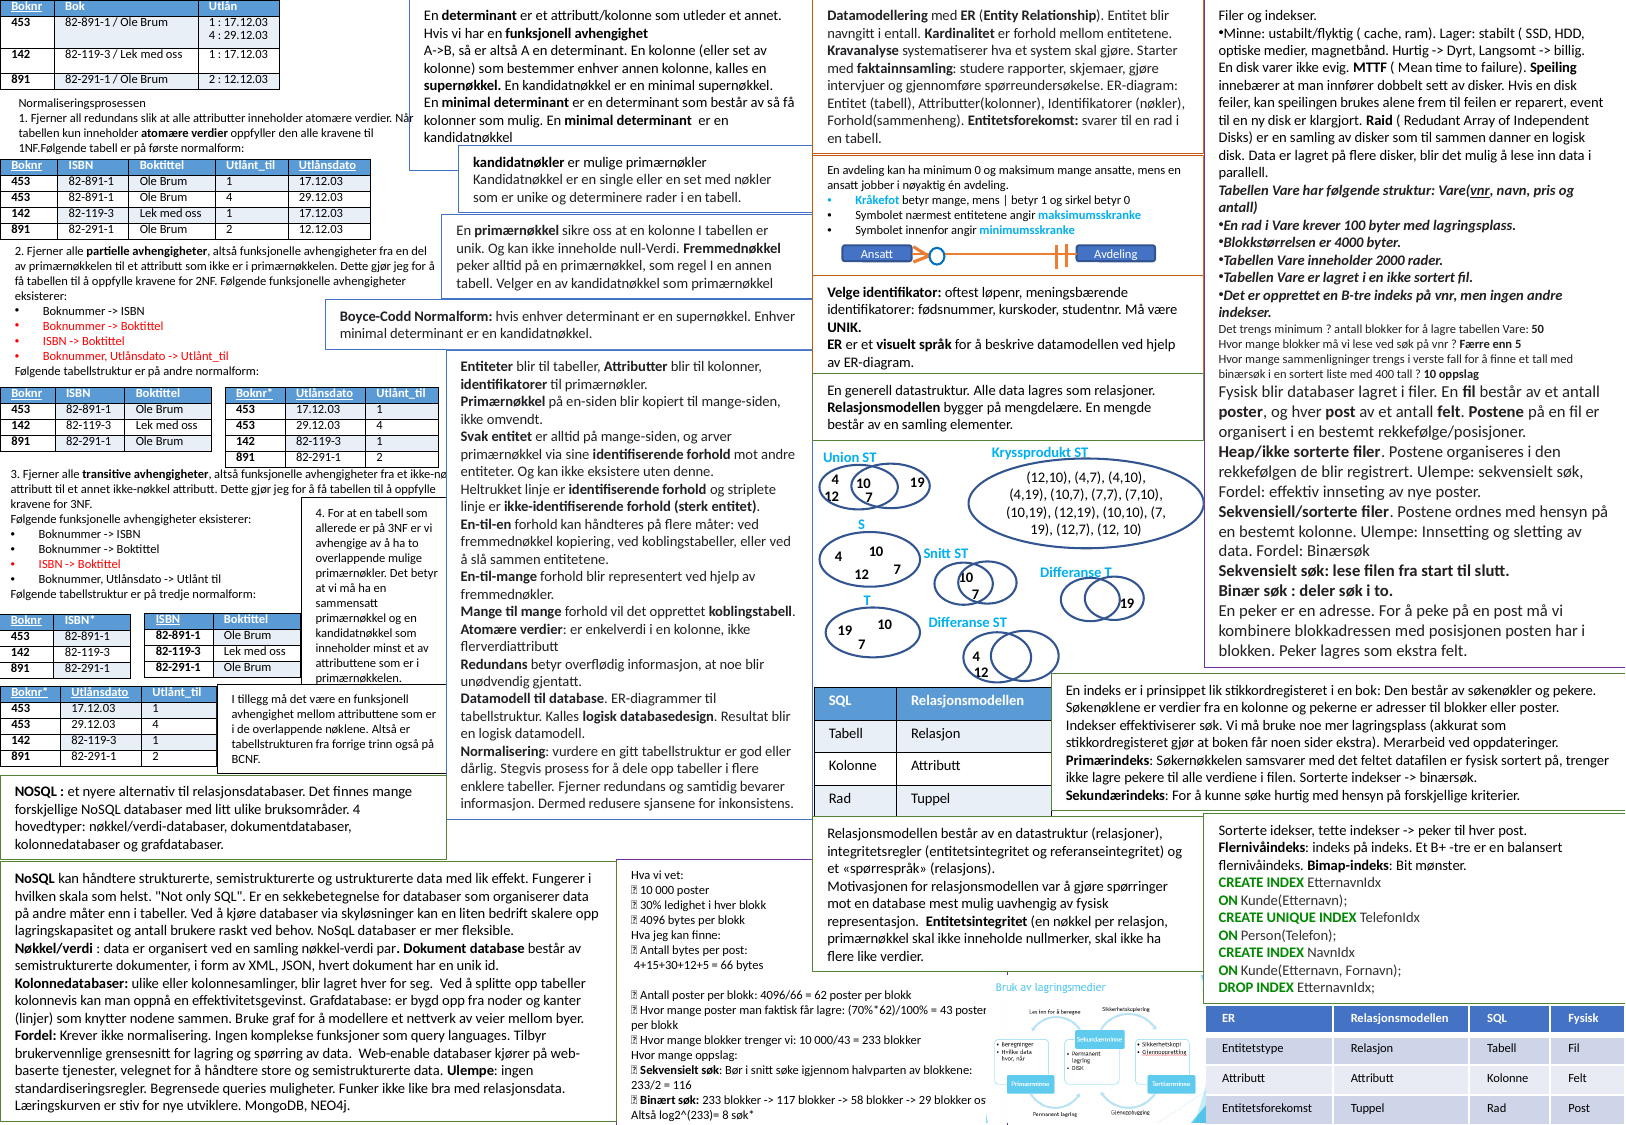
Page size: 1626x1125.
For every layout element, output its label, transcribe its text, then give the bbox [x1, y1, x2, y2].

table_cell 82-119-3 [54, 647, 130, 662]
table_header ISBN [56, 388, 124, 403]
table_cell 82-891-1 [58, 192, 128, 207]
text_box En primærnøkkel sikre oss at en kolonne I tabellen er unik. Og kan ikke inneholde null-Verdi. Fremmednøkkel peker alltid på en primærnøkkel, som regel I en annen tabell. Velger en av kandidatnøkkel som primærnøkkel [441, 213, 812, 299]
table_header Fysisk [1551, 1006, 1624, 1032]
table_cell 453 [226, 420, 285, 435]
table_cell 142 [1, 208, 57, 223]
table_cell 82-891-1 / Ole Brum [55, 17, 198, 48]
table_cell 142 [1, 735, 60, 750]
table_cell 29.12.03 [286, 420, 365, 435]
table_header ISBN [58, 160, 128, 175]
table_cell 17.12.03 [289, 176, 370, 191]
table_cell 2 [142, 751, 216, 766]
text_box Filer og indekser. Minne: ustabilt/flyktig ( cache, ram). Lager: stabilt ( SSD, HDD, optiske medier, magnetbånd. Hurtig -> Dyrt, Langsomt -> billig. En disk varer ikke evig. MTTF ( Mean time to failure). Speiling innebærer at man innfører dobbelt sett av disker. Hvis en disk feiler, kan speilingen brukes alene frem til feilen er reparert, event til en ny disk er klargjort. Raid ( Redudant Array of Independent Disks) er en samling av disker som til sammen danner en logisk disk. Data er lagret på flere disker, blir det mulig å lese inn data i parallell. Tabellen Vare har følgende struktur: Vare(vnr, navn, pris og antall) En rad i Vare krever 100 byter med lagringsplass. Blokkstørrelsen er 4000 byter. Tabellen Vare inneholder 2000 rader. Tabellen Vare er lagret i en ikke sortert fil. Det er opprettet en B-tre indeks på vnr, men ingen andre indekser. Det trengs minimum ? antall blokker for å lagre tabellen Vare: 50 Hvor mange blokker må vi lese ved søk på vnr ? Færre enn 5 Hvor mange sammenligninger trengs i verste fall for å finne et tall med binærsøk i en sortert liste med 400 tall ? 10 oppslag Fysisk blir databaser lagret i filer. En fil består av et antall poster, og hver post av et antall felt. Postene på en fil er organisert i en bestemt rekkefølge/posisjoner. Heap/ikke sorterte filer. Postene organiseres i den rekkefølgen de blir registrert. Ulempe: sekvensielt søk, Fordel: effektiv innseting av nye poster. Sekvensiell/sorterte filer. Postene ordnes med hensyn på en bestemt kolonne. Ulempe: Innsetting og sletting av data. Fordel: Binærsøk Sekvensielt søk: lese filen fra start til slutt. Binær søk : deler søk i to. En peker er en adresse. For å peke på en post må vi kombinere blokkadressen med posisjonen posten har i blokken. Peker lagres som ekstra felt. [1203, 0, 1625, 668]
text_box NOSQL : et nyere alternativ til relasjonsdatabaser. Det finnes mange forskjellige NoSQL databaser med litt ulike bruksområder. 4 hovedtyper: nøkkel/verdi-databaser, dokumentdatabaser, kolonnedatabaser og grafdatabaser. [0, 774, 446, 860]
table_header ISBN* [54, 615, 130, 630]
table_header Boknr [1, 160, 57, 175]
table_cell 2 : 12.12.03 [199, 74, 279, 89]
table_cell 82-119-3 [145, 646, 213, 661]
table_cell 82-119-3 / Lek med oss [55, 49, 198, 73]
table_cell 4 [216, 192, 288, 207]
table_cell Felt [1551, 1066, 1624, 1094]
table_cell Tuppel [1334, 1096, 1468, 1124]
table_cell 2 [216, 224, 288, 239]
table_header Utlån [199, 1, 279, 16]
table_cell 82-119-3 [286, 436, 365, 451]
table_cell Attributt [1334, 1066, 1468, 1094]
table_header SQL [815, 688, 896, 720]
table_cell Entitetstype [1206, 1038, 1332, 1064]
table_cell 82-291-1 [145, 662, 213, 677]
table_cell Tabell [1470, 1038, 1549, 1064]
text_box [822, 583, 920, 658]
table_cell 453 [0, 631, 53, 646]
table_cell 1 [142, 735, 216, 750]
table_header Boknr [0, 615, 53, 630]
table_header Relasjonsmodellen [1334, 1006, 1468, 1032]
text_box Relasjonsmodellen består av en datastruktur (relasjoner), integritetsregler (entitetsintegritet og referanseintegritet) og et «spørrespråk» (relasjons). Motivasjonen for relasjonsmodellen var å gjøre spørringer mot en database mest mulig uavhengig av fysisk representasjon. Entitetsintegritet (en nøkkel per relasjon, primærnøkkel skal ikke inneholde nullmerker, skal ikke ha flere like verdier. [812, 816, 1203, 972]
table_cell 82-891-1 [58, 176, 128, 191]
table_cell Lek med oss [125, 420, 211, 435]
table_cell 1 [216, 176, 288, 191]
table_cell Kolonne [815, 753, 896, 785]
table_cell Rad [1470, 1096, 1549, 1124]
table_header Boknr [1, 388, 55, 403]
table_cell Attributt [1206, 1066, 1332, 1094]
table_header Boktittel [129, 160, 215, 175]
table_cell 29.12.03 [61, 719, 141, 734]
table_cell Entitetsforekomst [1205, 1096, 1332, 1124]
table_cell Ole Brum [214, 662, 300, 677]
text_box 3. Fjerner alle transitive avhengigheter, altså funksjonelle avhengigheter fra et ikke-nøkkel attributt til et annet ikke-nøkkel attributt. Dette gjør jeg for å få tabellen til å oppfylle kravene for 3NF. Følgende funksjonelle avhengigheter eksisterer: Boknummer -> ISBN Boknummer -> Boktittel ISBN -> Boktittel Boknummer, Utlånsdato -> Utlånt til Følgende tabellstruktur er på tredje normalform: [0, 459, 445, 609]
table_cell 82-291-1 [58, 224, 128, 239]
table_cell 891 [1, 751, 60, 766]
table_cell Rad [815, 786, 896, 816]
table_cell 82-891-1 [54, 631, 130, 646]
table_cell 17.12.03 [61, 703, 141, 718]
table_cell 891 [1, 224, 57, 239]
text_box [934, 536, 1017, 605]
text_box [819, 507, 921, 587]
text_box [913, 246, 929, 262]
text_box NoSQL kan håndtere strukturerte, semistrukturerte og ustrukturerte data med lik effekt. Fungerer i hvilken skala som helst. "Not only SQL". Er en sekkebetegnelse for databaser som organiserer data på andre måter enn i tabeller. Ved å kjøre databaser via skyløsninger kan en liten bedrift skalere opp lagringskapasitet og antall brukere raskt ved behov. NoSqL databaser er mer fleksible. Nøkkel/verdi : data er organisert ved en samling nøkkel-verdi par. Dokument database består av semistrukturerte dokumenter, i form av XML, JSON, hvert dokument har en unik id. Kolonnedatabaser: ulike eller kolonnesamlinger, blir lagret hver for seg. Ved å splitte opp tabeller kolonnevis kan man oppnå en effektivitetsgevinst. Grafdatabase: er bygd opp fra noder og kanter (linjer) som knytter nodene sammen. Bruke graf for å modellere et nettverk av veier mellom byer. Fordel: Krever ikke normalisering. Ingen komplekse funksjoner som query languages. Tilbyr brukervennlige grensesnitt for lagring og spørring av data. Web-enable databaser kjører på web-baserte tjenester, velegnet for å håndtere store og semistrukturerte data. Ulempe: ingen standardiseringsregler. Begrensede queries muligheter. Funker ikke like bra med relasjonsdata. Læringskurven er stiv for nye utviklere. MongoDB, NEO4j. [0, 861, 617, 1121]
table_cell 2 [366, 452, 438, 467]
table_header Boktittel [214, 614, 300, 629]
table_cell Ole Brum [129, 176, 215, 191]
text_box Hva vi vet:  10 000 poster  30% ledighet i hver blokk  4096 bytes per blokk Hva jeg kan finne:  Antall bytes per post: 4+15+30+12+5 = 66 bytes  Antall poster per blokk: 4096/66 = 62 poster per blokk  Hvor mange poster man faktisk får lagre: (70%*62)/100% = 43 poster per blokk  Hvor mange blokker trenger vi: 10 000/43 = 233 blokker Hvor mange oppslag:  Sekvensielt søk: Bør i snitt søke igjennom halvparten av blokkene: 233/2 = 116  Binært søk: 233 blokker -> 117 blokker -> 58 blokker -> 29 blokker osv. Altså log2^(233)= 8 søk* [616, 859, 1008, 1125]
text_box Sorterte idekser, tette indekser -> peker til hver post. Flernivåindeks: indeks på indeks. Et B+ -tre er en balansert flernivåindeks. Bimap-indeks: Bit mønster. CREATE INDEX EtternavnIdx ON Kunde(Etternavn); CREATE UNIQUE INDEX TelefonIdx ON Person(Telefon); CREATE INDEX NavnIdx ON Kunde(Etternavn, Fornavn); DROP INDEX EtternavnIdx; [1203, 813, 1625, 1003]
text_box Avdeling [1075, 244, 1157, 263]
table_cell 17.12.03 [286, 404, 365, 419]
text_box En generell datastruktur. Alle data lagres som relasjoner. Relasjonsmodellen bygger på mengdelære. En mengde består av en samling elementer. [812, 373, 1203, 441]
table_cell Ole Brum [125, 404, 211, 419]
text_box Normaliseringsprosessen 1. Fjerner all redundans slik at alle attributter inneholder atomære verdier. Når tabellen kun inneholder atomære verdier oppfyller den alle kravene til 1NF.Følgende tabell er på første normalform: [3, 87, 409, 162]
table_header Utlånt_til [142, 687, 216, 702]
table_cell 891 [226, 452, 285, 467]
text_box Entiteter blir til tabeller, Attributter blir til kolonner, identifikatorer til primærnøkler. Primærnøkkel på en-siden blir kopiert til mange-siden, ikke omvendt. Svak entitet er alltid på mange-siden, og arver primærnøkkel via sine identifiserende forhold mot andre entiteter. Og kan ikke eksistere uten denne. Heltrukket linje er identifiserende forhold og striplete linje er ikke-identifiserende forhold (sterk entitet). En-til-en forhold kan håndteres på flere måter: ved fremmednøkkel kopiering, ved koblingstabeller, eller ved å slå sammen entitetene. En-til-mange forhold blir representert ved hjelp av fremmednøkler. Mange til mange forhold vil det opprettet koblingstabell. Atomære verdier: er enkelverdi i en kolonne, ikke flerverdiattributt Redundans betyr overflødig informasjon, at noe blir unødvendig gjentatt. Datamodell til database. ER-diagrammer til tabellstruktur. Kalles logisk databasedesign. Resultat blir en logisk datamodell. Normalisering: vurdere en gitt tabellstruktur er god eller dårlig. Stegvis prosess for å dele opp tabeller i flere enklere tabeller. Fjerner redundans og samtidig bevarer informasjon. Dermed redusere sjansene for inkonsistens. [445, 349, 813, 820]
table_header Utlånsdato [286, 388, 365, 403]
text_box 2. Fjerner alle partielle avhengigheter, altså funksjonelle avhengigheter fra en del av primærnøkkelen til et attributt som ikke er i primærnøkkelen. Dette gjør jeg for å få tabellen til å oppfylle kravene for 2NF. Følgende funksjonelle avhengigheter eksisterer: Boknummer -> ISBN Boknummer -> Boktittel ISBN -> Boktittel Boknummer, Utlånsdato -> Utlånt_til Følgende tabellstruktur er på andre normalform: [0, 235, 445, 386]
picture [986, 975, 1206, 1123]
table_cell 82-291-1 [286, 452, 365, 467]
table_cell 142 [1, 420, 55, 435]
table_cell Kolonne [1470, 1066, 1549, 1094]
table_cell Tuppel [897, 786, 1051, 816]
table_header Utlånsdato [61, 687, 141, 702]
table_cell 142 [0, 647, 53, 662]
table_header Utlånsdato [289, 160, 370, 175]
table_cell 891 [1, 74, 54, 89]
text_box I tillegg må det være en funksjonell avhengighet mellom attributtene som er i de overlappende nøklene. Altså er tabellstrukturen fra forrige trinn også på BCNF. [216, 683, 445, 774]
table_cell 142 [1, 49, 54, 73]
table_cell 82-119-3 [61, 735, 141, 750]
text_box En determinant er et attributt/kolonne som utleder et annet. Hvis vi har en funksjonell avhengighet A->B, så er altså A en determinant. En kolonne (eller set av kolonne) som bestemmer enhver annen kolonne, kalles en supernøkkel. En kandidatnøkkel er en minimal supernøkkel. En minimal determinant er en determinant som består av så få kolonner som mulig. En minimal determinant er en kandidatnøkkel [409, 0, 812, 171]
table_cell 453 [1, 703, 60, 718]
text_box Datamodellering med ER (Entity Relationship). Entitet blir navngitt i entall. Kardinalitet er forhold mellom entitetene. Kravanalyse systematiserer hva et system skal gjøre. Starter med faktainnsamling: studere rapporter, skjemaer, gjøre intervjuer og gjennomføre spørreundersøkelse. ER-diagram: Entitet (tabell), Attributter(kolonner), Identifikatorer (nøkler), Forhold(sammenheng). Entitetsforekomst: svarer til en rad i en tabell. [812, 0, 1203, 154]
table_cell 891 [0, 663, 53, 678]
table_cell 4 [142, 719, 216, 734]
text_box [819, 440, 950, 510]
table_cell 1 [142, 703, 216, 718]
text_box 4. For at en tabell som allerede er på 3NF er vi avhengige av å ha to overlappende mulige primærnøkler. Det betyr at vi må ha en sammensatt primærnøkkel og en kandidatnøkkel som inneholder minst et av attributtene som er i primærnøkkelen. [300, 609, 445, 683]
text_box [968, 435, 1204, 549]
table_cell Ole Brum [129, 192, 215, 207]
table_cell Relasjon [897, 721, 1051, 752]
table_cell 453 [1, 17, 54, 48]
table_cell Relasjon [1334, 1038, 1468, 1064]
text_box [929, 255, 946, 266]
table_cell 12.12.03 [289, 224, 370, 239]
text_box Boyce-Codd Normalform: hvis enhver determinant er en supernøkkel. Enhver minimal determinant er en kandidatnøkkel. [324, 299, 812, 350]
table_cell Ole Brum [125, 436, 211, 451]
table_cell Lek med oss [129, 208, 215, 223]
table_cell 1 [216, 208, 288, 223]
table_header Boknr [1, 1, 54, 16]
table_header Utlånt_til [216, 160, 288, 175]
table_cell 82-291-1 [61, 751, 141, 766]
table_cell 453 [1, 719, 60, 734]
text_box [929, 246, 945, 253]
table_header ISBN [145, 614, 213, 629]
table_cell 82-291-1 [56, 436, 124, 451]
table_cell Attributt [897, 753, 1051, 785]
table_cell 453 [1, 176, 57, 191]
text_box kandidatnøkler er mulige primærnøkler Kandidatnøkkel er en single eller en set med nøkler som er unike og determinere rader i en tabell. [458, 145, 813, 213]
table_cell 891 [1, 436, 55, 451]
table_cell 1 [366, 404, 438, 419]
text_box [1060, 555, 1156, 622]
table_cell 4 [366, 420, 438, 435]
table_cell 1 [366, 436, 438, 451]
table_cell Tabell [815, 721, 896, 752]
table_cell 82-891-1 [145, 630, 213, 645]
table_cell 82-291-1 [54, 663, 130, 678]
table_cell 142 [226, 436, 285, 451]
table_cell 82-891-1 [56, 404, 124, 419]
table_cell Ole Brum [129, 224, 215, 239]
table_header Boknr* [1, 687, 60, 702]
table_header Boknr* [226, 388, 285, 403]
table_cell 29.12.03 [289, 192, 370, 207]
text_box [951, 606, 1059, 683]
table_cell Post [1551, 1096, 1624, 1124]
text_box En avdeling kan ha minimum 0 og maksimum mange ansatte, mens en ansatt jobber i nøyaktig én avdeling. Kråkefot betyr mange, mens | betyr 1 og sirkel betyr 0 Symbolet nærmest entitetene angir maksimumsskranke Symbolet innenfor angir minimumsskranke [812, 155, 1203, 275]
text_box En indeks er i prinsippet lik stikkordregisteret i en bok: Den består av søkenøkler og pekere. Søkenøklene er verdier fra en kolonne og pekerne er adresser til blokker eller poster. Indekser effektiviserer søk. Vi må bruke noe mer lagringsplass (akkurat som stikkordregisteret gjør at boken får noen sider ekstra). Merarbeid ved oppdateringer. Primærindeks: Søkernøkkelen samsvarer med det feltet datafilen er fysisk sortert på, trenger ikke lagre pekere til alle verdiene i filen. Sorterte indekser -> binærsøk. Sekundærindeks: For å kunne søke hurtig med hensyn på forskjellige kriterier. [1051, 673, 1625, 811]
table_cell 82-119-3 [58, 208, 128, 223]
table_cell 17.12.03 [289, 208, 370, 223]
table_cell 453 [1, 192, 57, 207]
table_header Bok [55, 1, 198, 16]
text_box Velge identifikator: oftest løpenr, meningsbærende identifikatorer: fødsnummer, kurskoder, studentnr. Må være UNIK. ER er et visuelt språk for å beskrive datamodellen ved hjelp av ER-diagram. [812, 275, 1203, 373]
text_box Ansatt [841, 244, 913, 263]
table_cell 453 [226, 404, 285, 419]
table_cell Ole Brum [214, 630, 300, 645]
table_cell 1 : 17.12.03 [199, 49, 279, 73]
table_header Boktittel [125, 388, 211, 403]
table_cell 1 : 17.12.03 4 : 29.12.03 [199, 17, 279, 48]
table_header Relasjonsmodellen [897, 688, 1051, 720]
table_cell Lek med oss [214, 646, 300, 661]
table_header SQL [1470, 1006, 1549, 1032]
table_cell 82-291-1 / Ole Brum [55, 74, 198, 89]
table_cell 82-119-3 [56, 420, 124, 435]
table_cell Fil [1551, 1038, 1624, 1064]
table_header Utlånt_til [366, 388, 438, 403]
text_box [1056, 243, 1067, 269]
table_header ER [1206, 1006, 1332, 1032]
table_cell 453 [1, 404, 55, 419]
